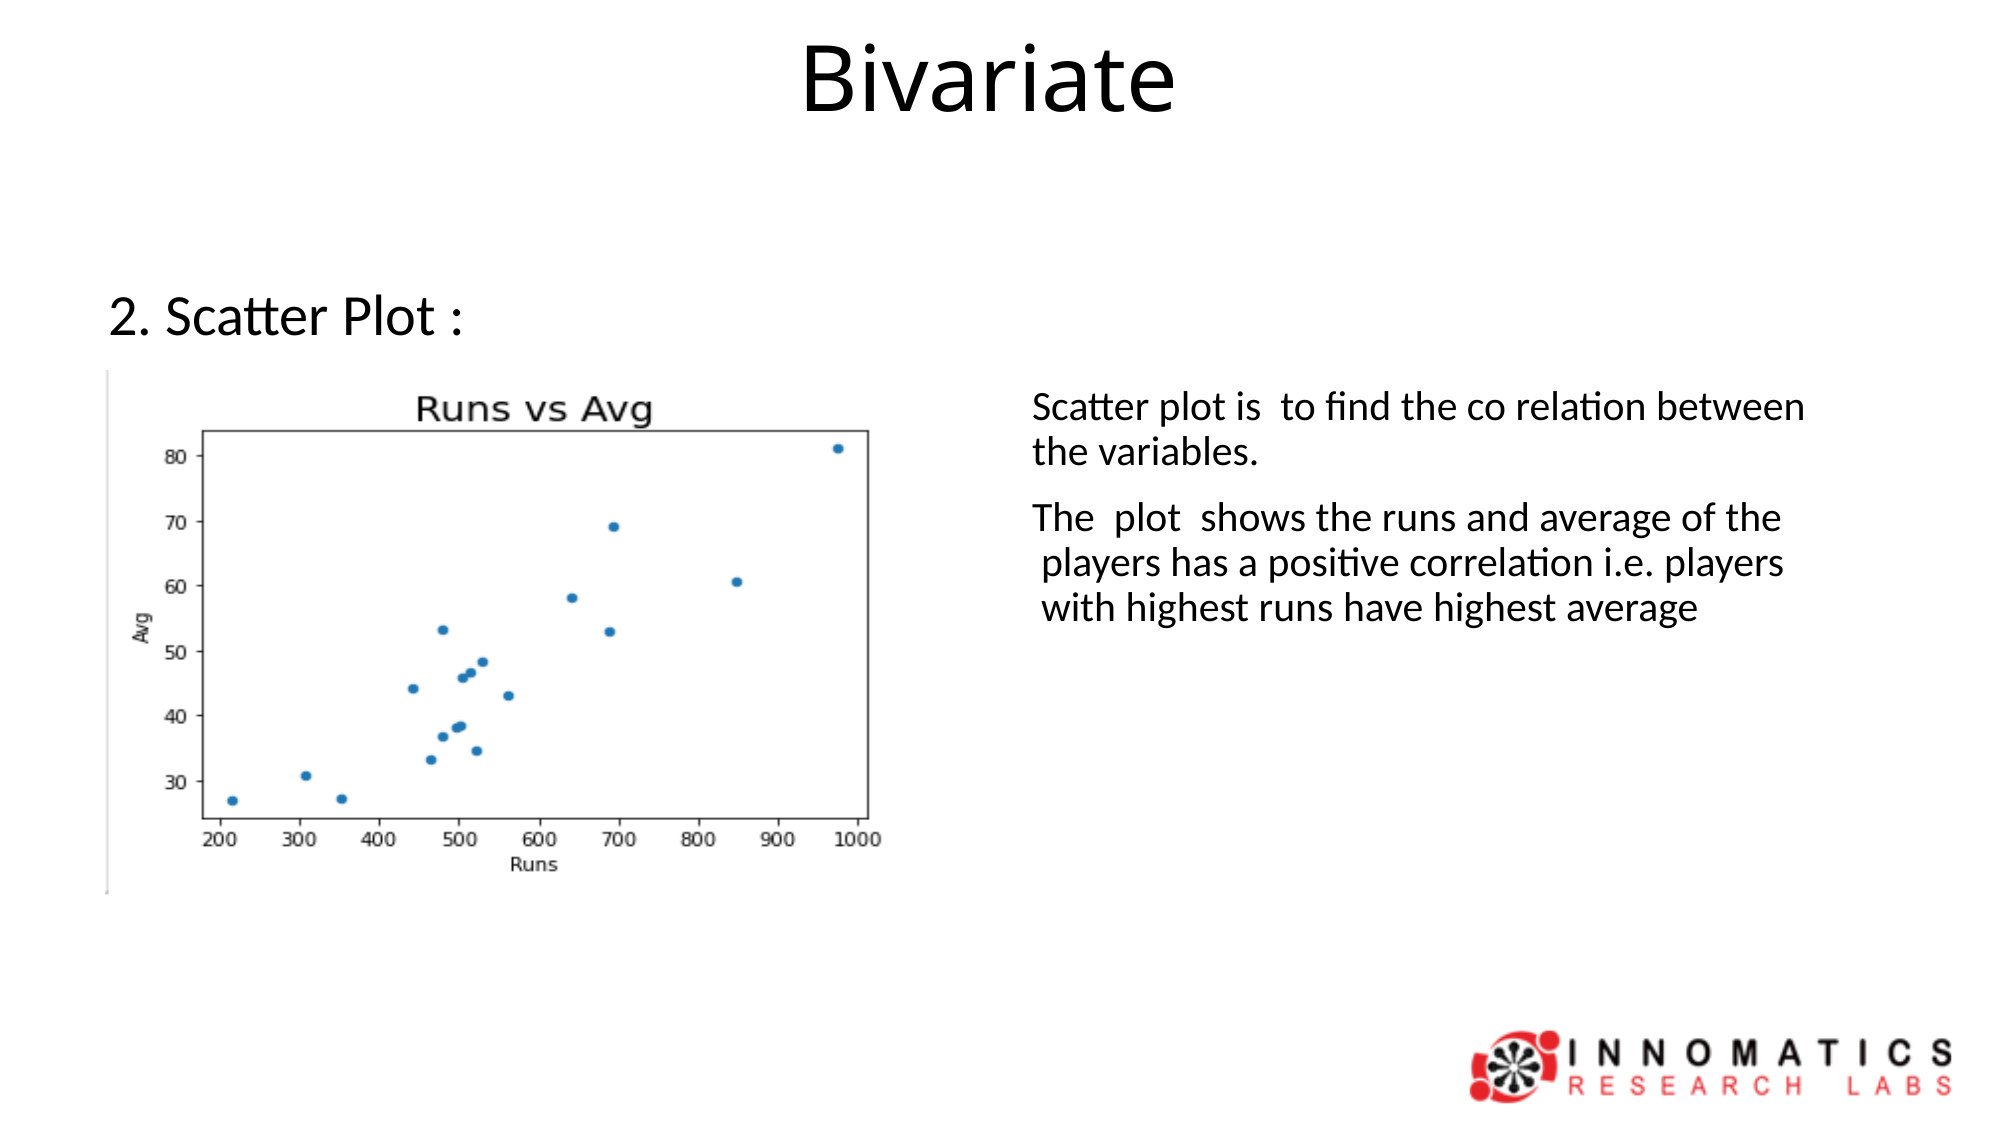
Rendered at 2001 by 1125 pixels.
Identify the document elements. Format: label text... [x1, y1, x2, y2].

list 2. Scatter Plot : [93, 277, 988, 1028]
picture [1445, 1014, 1975, 1125]
list Scatter plot is to find the co relation between the variables. The plot shows the runs and average of the players has a positive correlation i.e. players with highest runs have highest average [1017, 377, 1867, 1000]
title Bivariate [0, 0, 2000, 164]
picture [105, 370, 941, 916]
